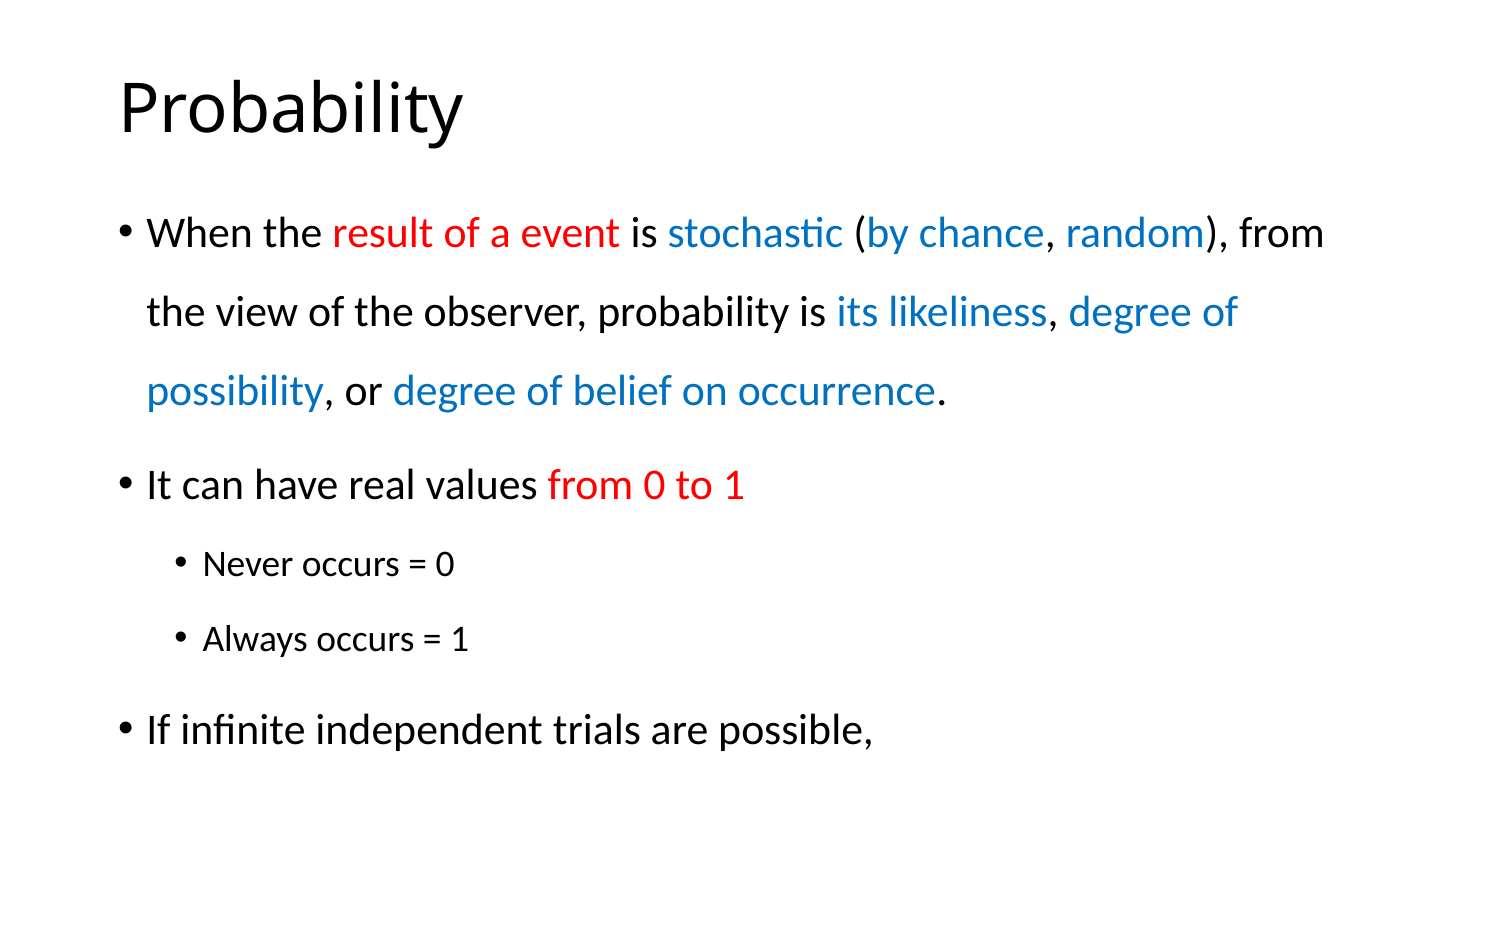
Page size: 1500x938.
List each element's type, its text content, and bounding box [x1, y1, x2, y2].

title Probability [103, 49, 1397, 171]
